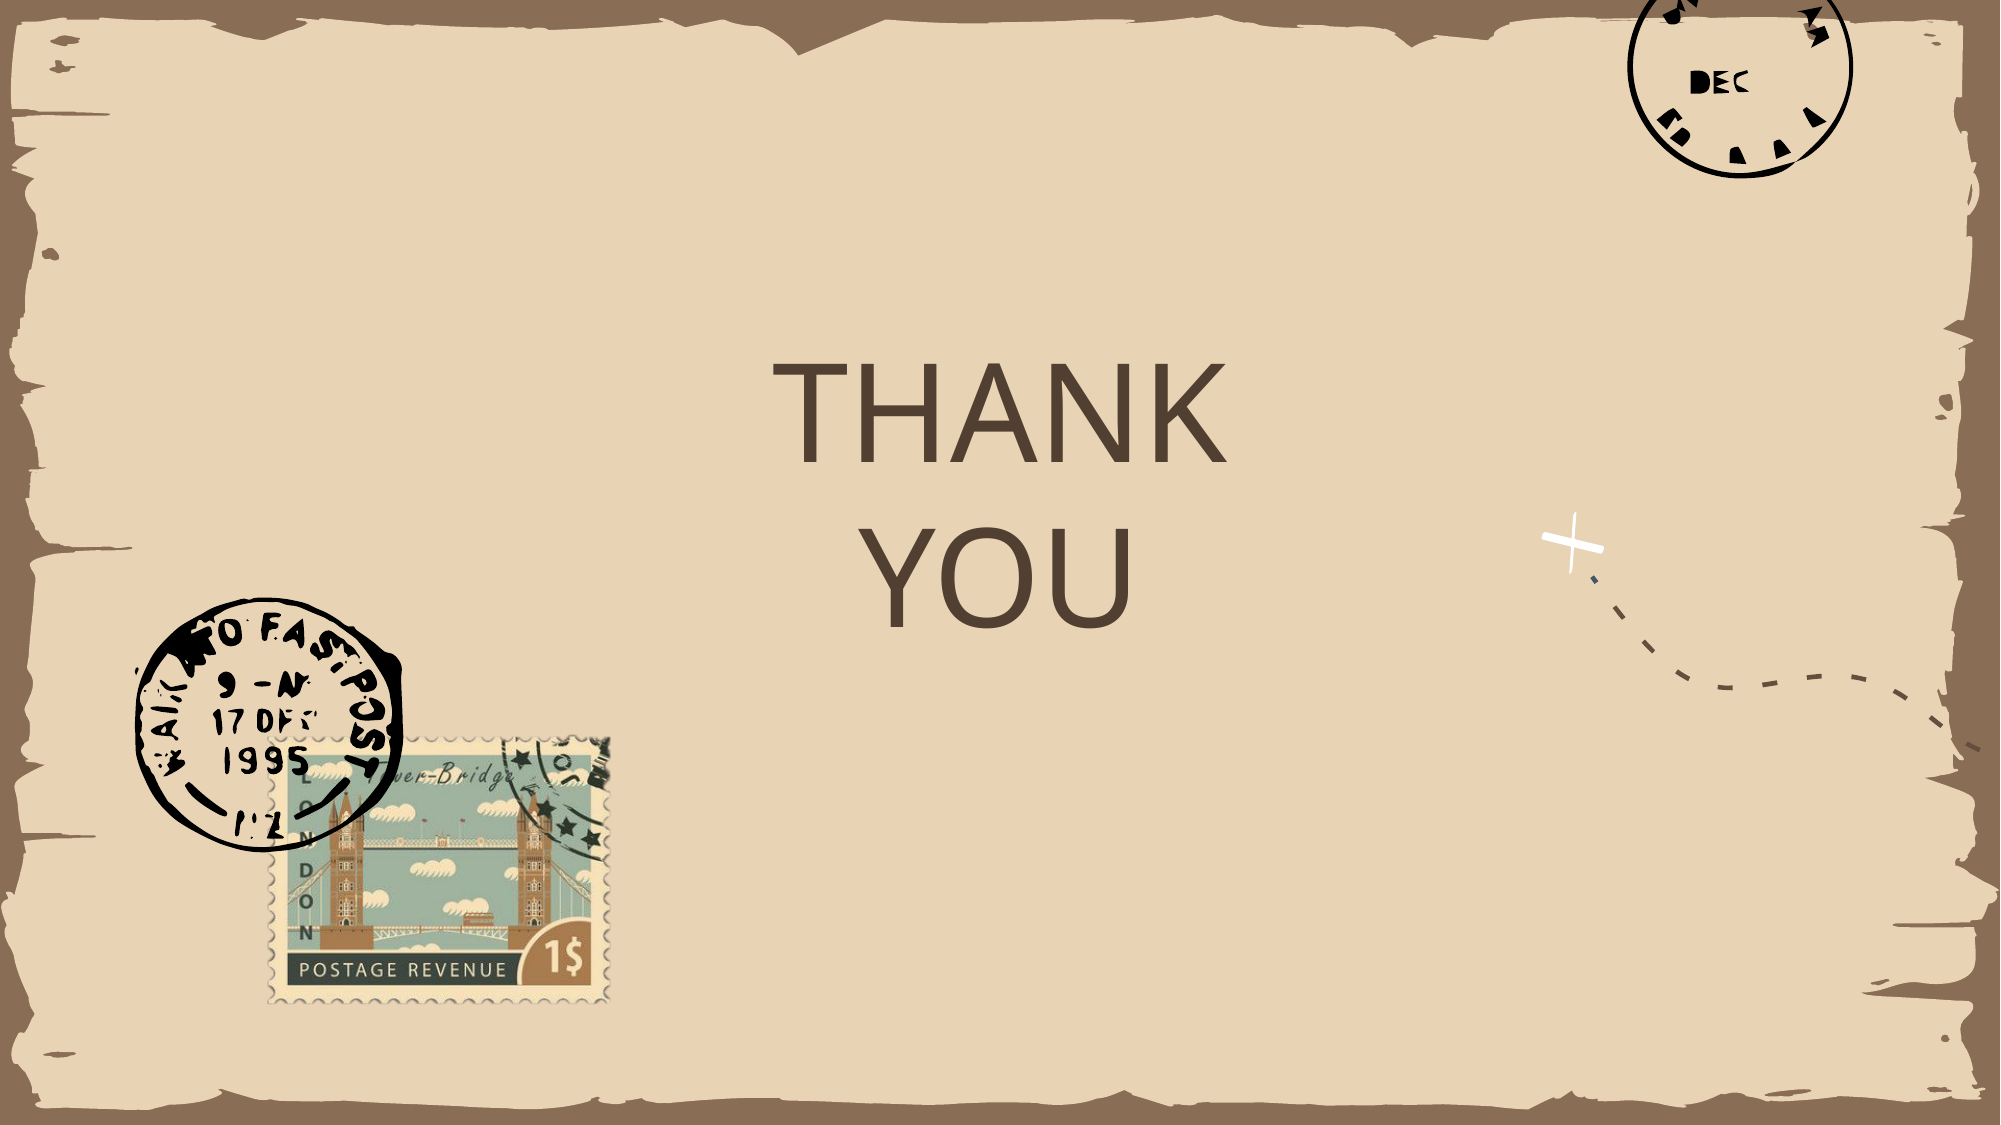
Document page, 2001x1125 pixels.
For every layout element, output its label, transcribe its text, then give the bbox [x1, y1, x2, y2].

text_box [1714, 406, 1821, 929]
text_box [1, 14, 1999, 1110]
text_box [0, 0, 2000, 1125]
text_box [1624, 0, 1863, 181]
picture [267, 734, 611, 1013]
text_box THANK YOU [375, 309, 1625, 670]
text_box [134, 597, 404, 853]
